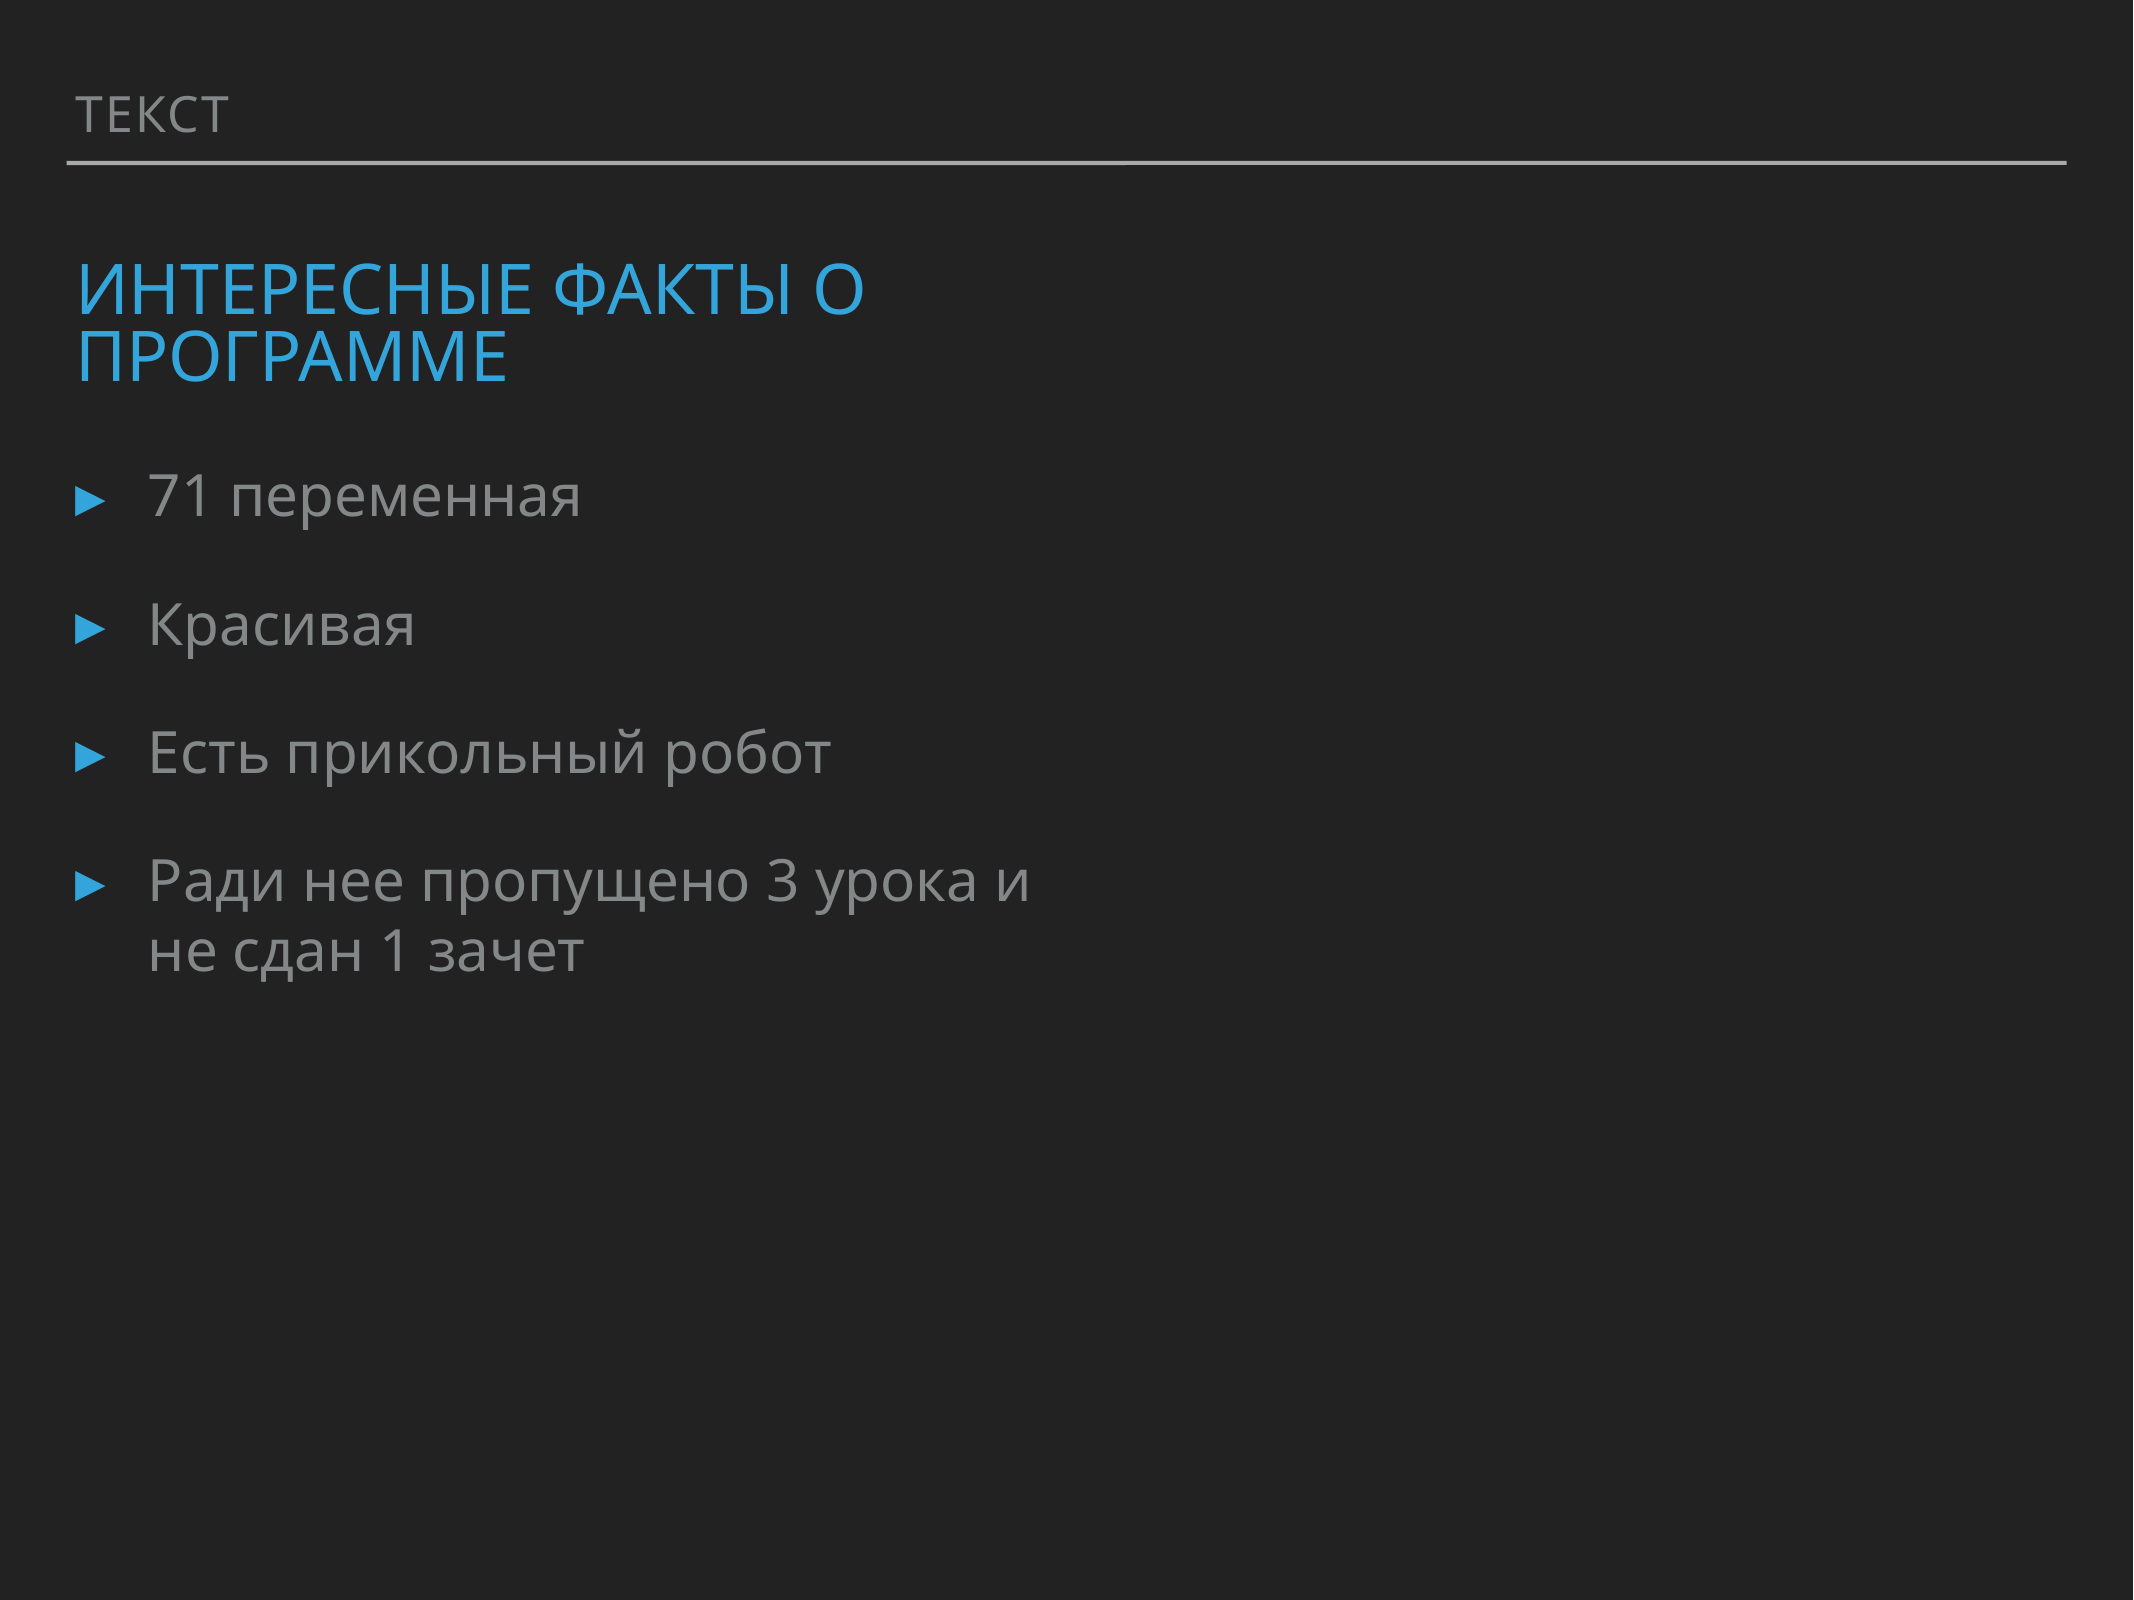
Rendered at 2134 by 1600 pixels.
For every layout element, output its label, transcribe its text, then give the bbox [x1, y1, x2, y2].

title интересные факты о программе [66, 251, 1296, 437]
list Текст [66, 74, 1901, 151]
list 71 переменная Красивая Есть прикольный робот Ради нее пропущено 3 урока и не сдан 1 зачет [66, 449, 1101, 1453]
